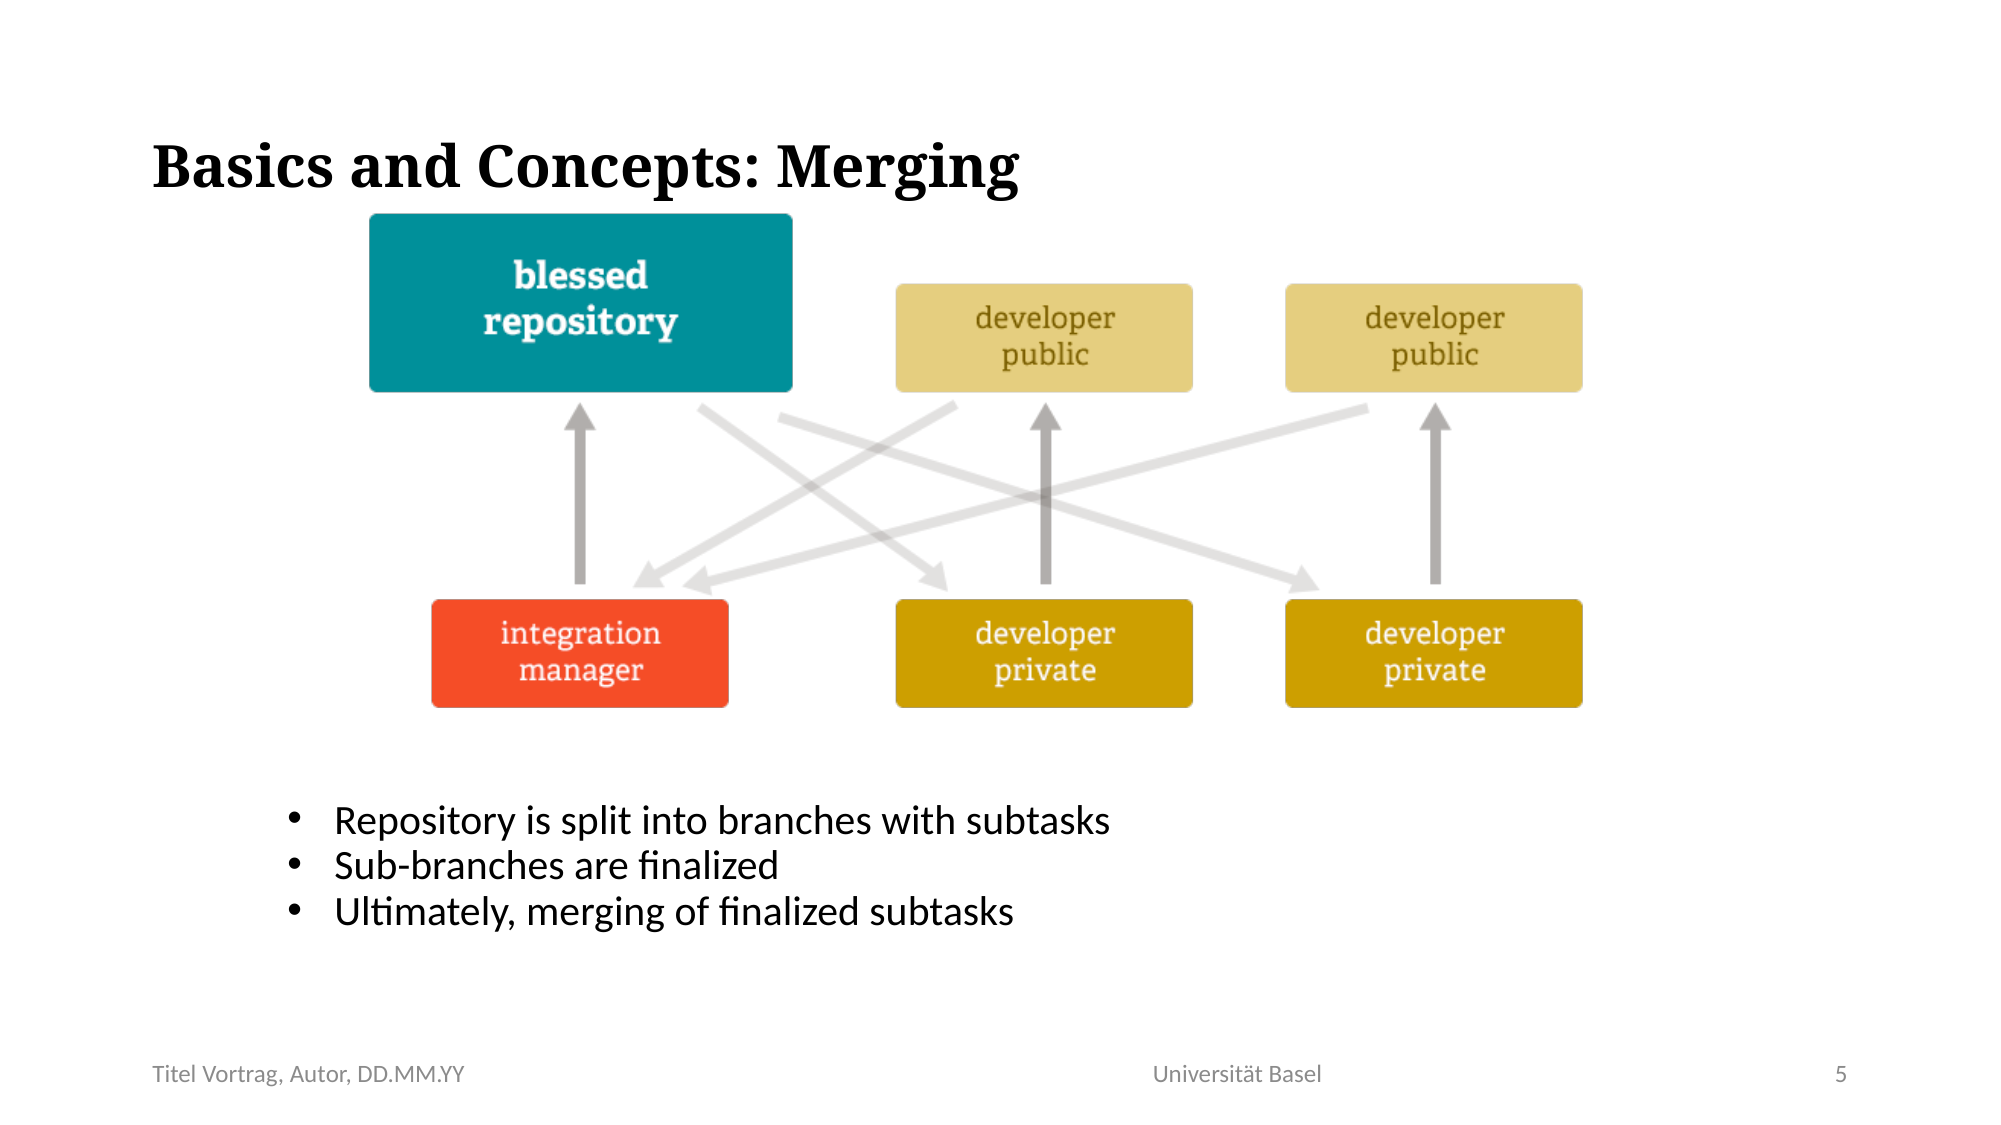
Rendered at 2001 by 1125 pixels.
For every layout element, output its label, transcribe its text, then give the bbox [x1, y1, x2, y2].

title Basics and Concepts: Merging [137, 59, 1863, 278]
text_box Repository is split into branches with subtasks Sub-branches are finalized Ultimately, merging of finalized subtasks [287, 796, 1676, 1125]
slide_number Titel Vortrag, Autor, DD.MM.YY [137, 1042, 287, 1103]
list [362, 211, 1601, 711]
slide_number 5 [1676, 1042, 1863, 1103]
